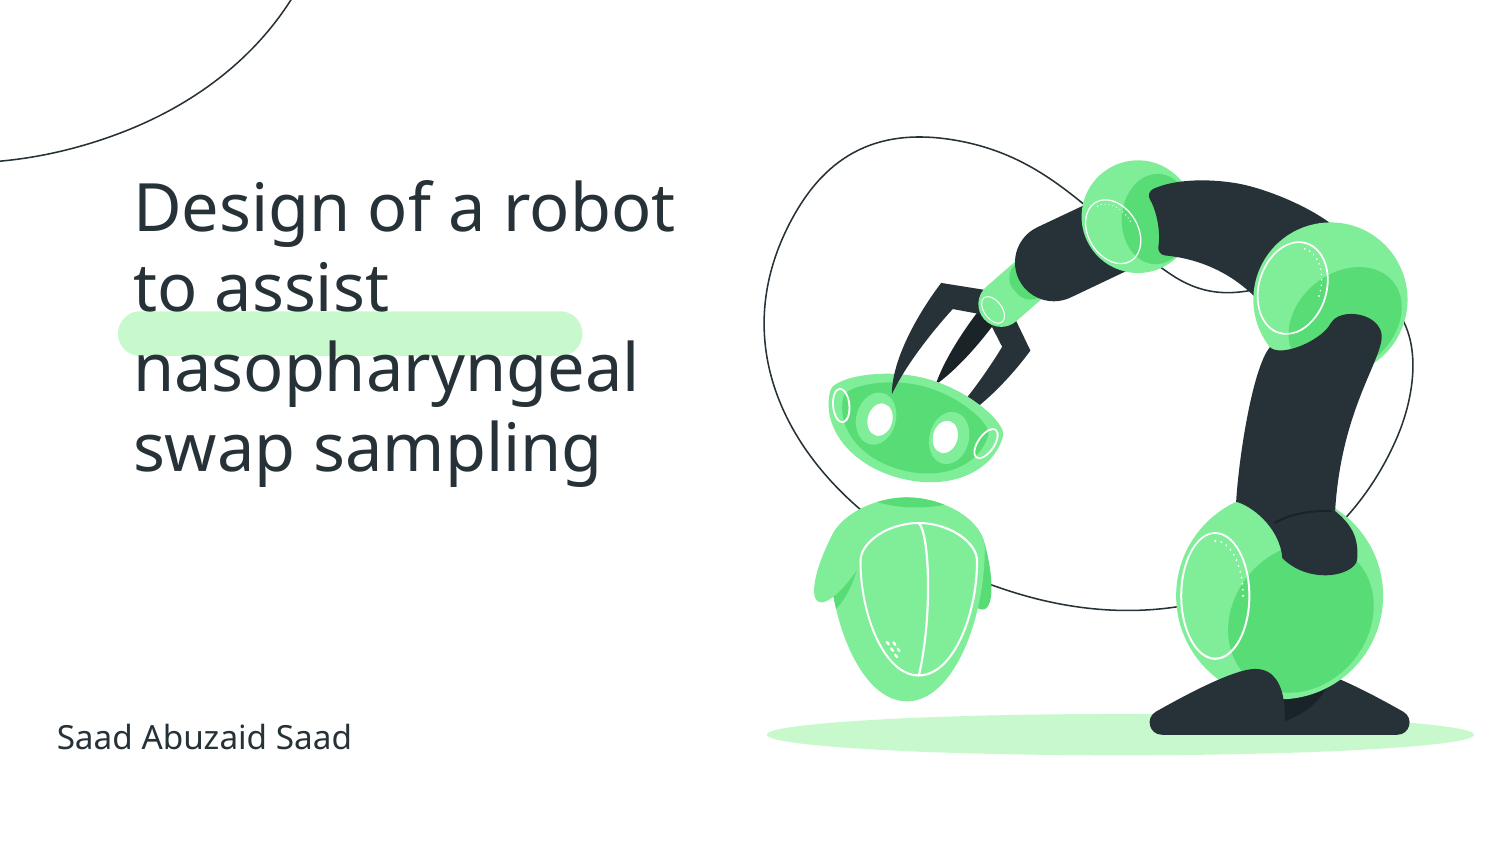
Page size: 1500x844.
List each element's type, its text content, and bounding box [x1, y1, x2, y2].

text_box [666, 0, 1490, 765]
title Design of a robot to assist nasopharyngeal swap sampling [118, 167, 661, 500]
subtitle Saad Abuzaid Saad [41, 701, 528, 814]
